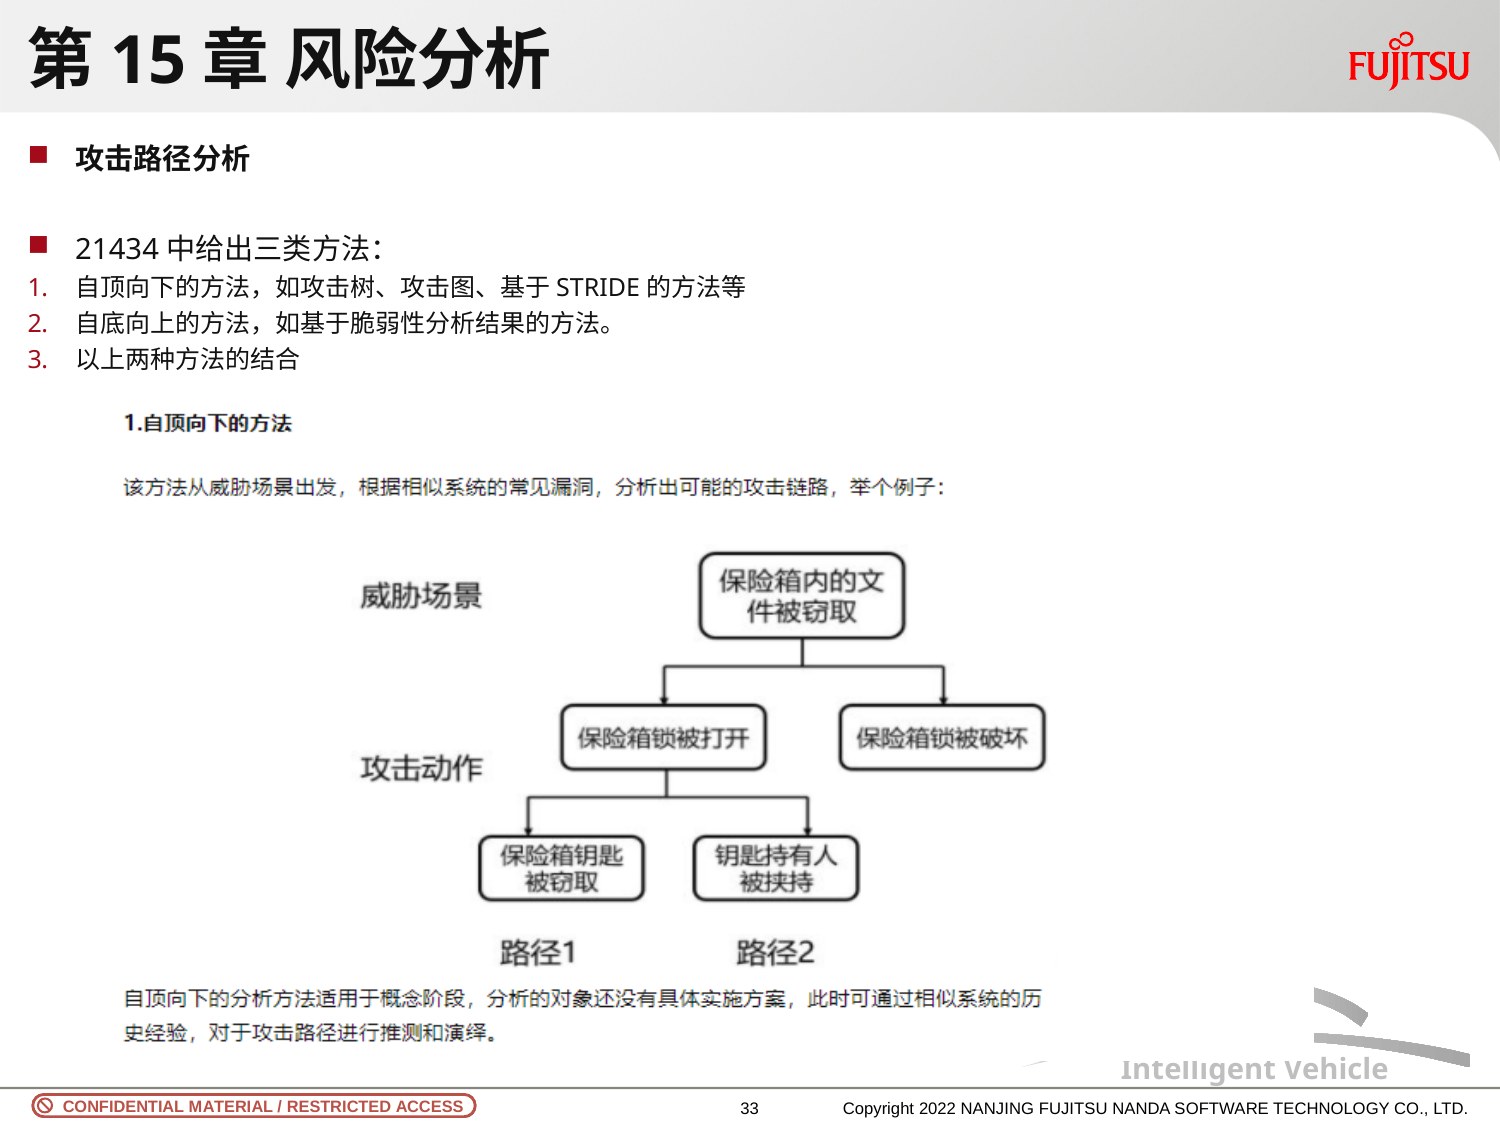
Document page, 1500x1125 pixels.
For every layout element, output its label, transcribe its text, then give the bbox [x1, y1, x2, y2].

picture [97, 389, 1314, 1061]
picture [0, 0, 1500, 176]
list 攻击路径分析 21434中给出三类方法： 自顶向下的方法，如攻击树、攻击图、基于STRIDE的方法等 自底向上的方法，如基于脆弱性分析结果的方法。 以上两种方法的结合 [27, 142, 1400, 1061]
title 第15章 风险分析 [27, 0, 1317, 114]
slide_number 32 [705, 1091, 794, 1125]
footer Copyright 2022 NANJING FUJITSU NANDA SOFTWARE TECHNOLOGY CO., LTD. [809, 1091, 1470, 1125]
